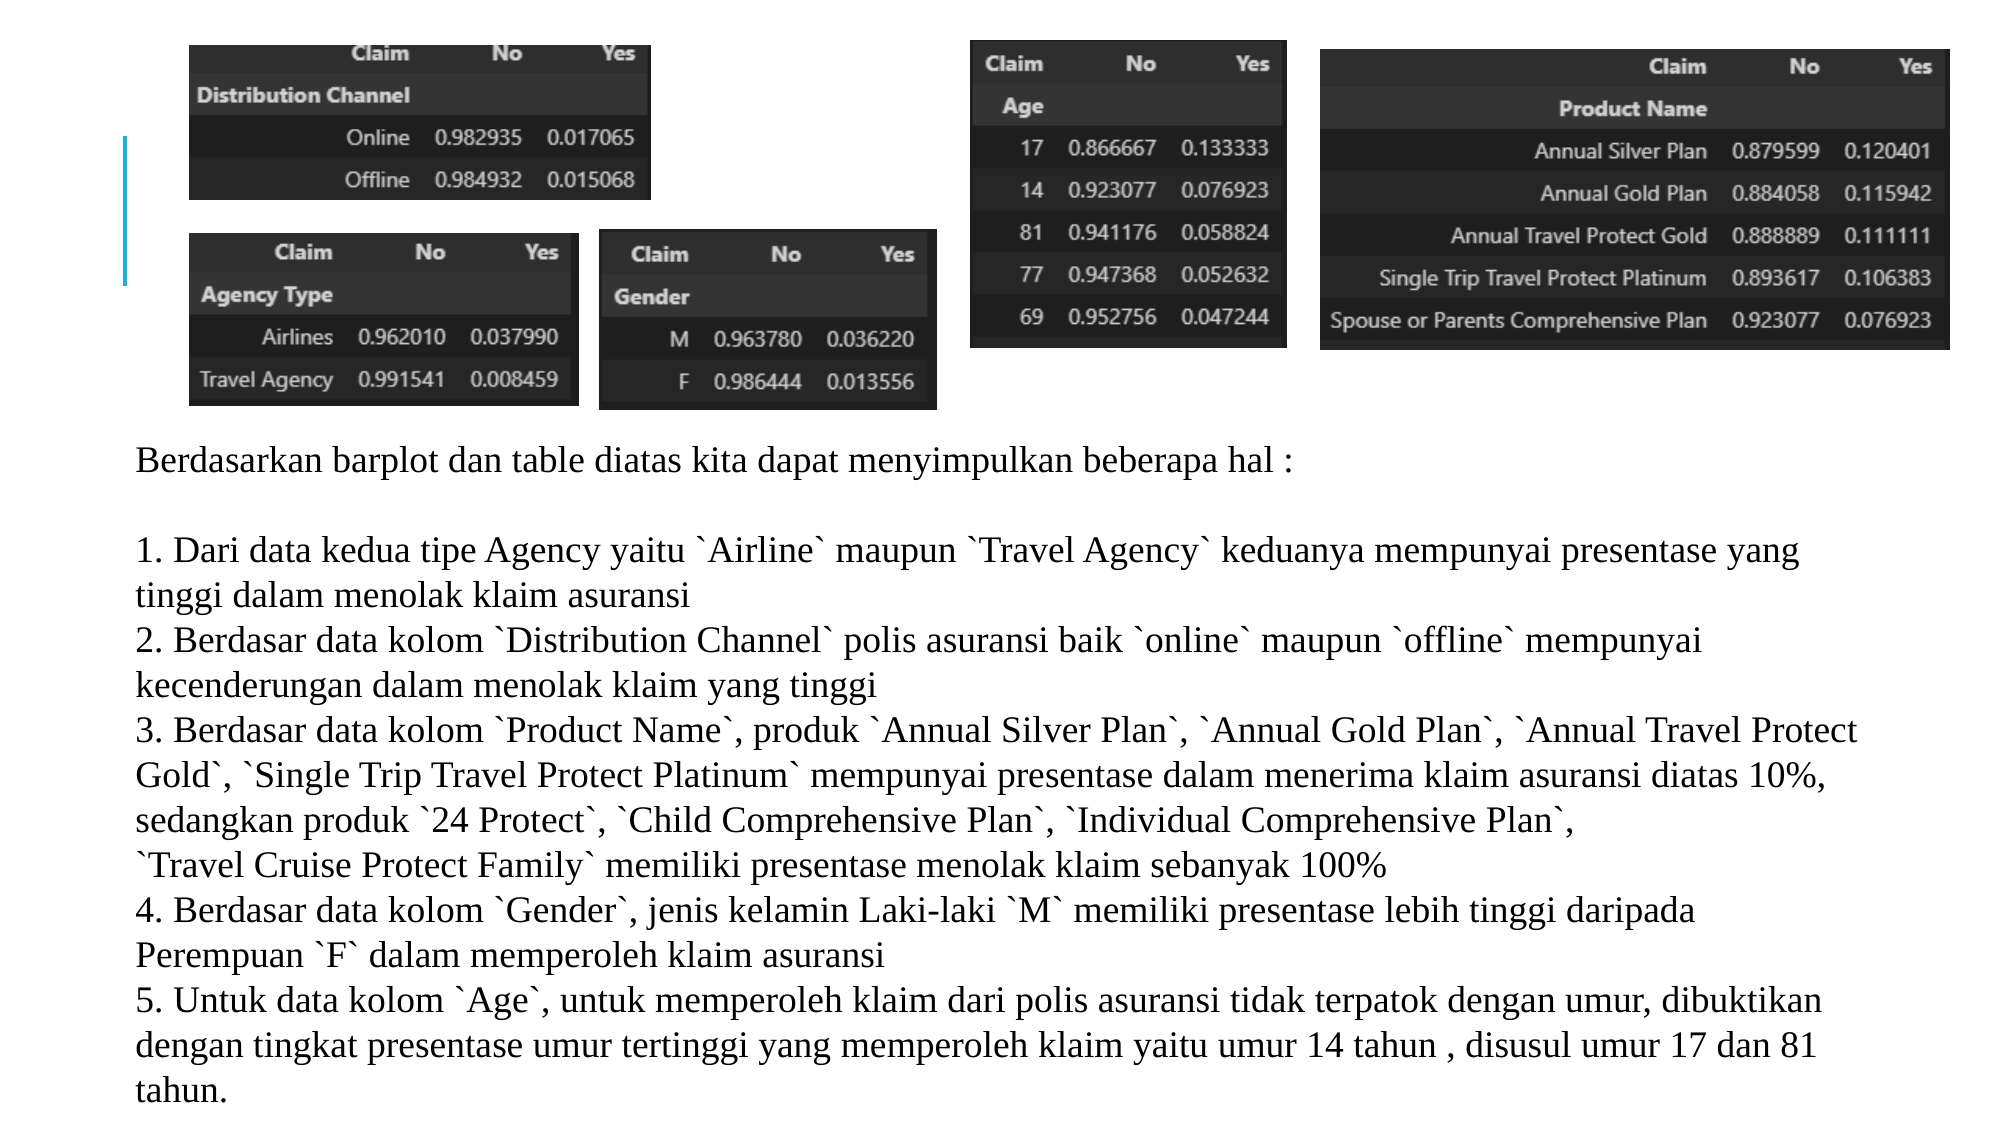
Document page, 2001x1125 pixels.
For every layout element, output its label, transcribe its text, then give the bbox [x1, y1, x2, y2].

picture [598, 229, 937, 410]
picture [1319, 49, 1951, 350]
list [970, 39, 1287, 349]
picture [188, 45, 651, 201]
picture [188, 233, 579, 407]
text_box Berdasarkan barplot dan table diatas kita dapat menyimpulkan beberapa hal : 1. Dari data kedua tipe Agency yaitu `Airline` maupun `Travel Agency` keduanya mempunyai presentase yang tinggi dalam menolak klaim asuransi 2. Berdasar data kolom `Distribution Channel` polis asuransi baik `online` maupun `offline` mempunyai kecenderungan dalam menolak klaim yang tinggi 3. Berdasar data kolom `Product Name`, produk `Annual Silver Plan`, `Annual Gold Plan`, `Annual Travel Protect Gold`, `Single Trip Travel Protect Platinum` mempunyai presentase dalam menerima klaim asuransi diatas 10%, sedangkan produk `24 Protect`, `Child Comprehensive Plan`, `Individual Comprehensive Plan`, `Travel Cruise Protect Family` memiliki presentase menolak klaim sebanyak 100% 4. Berdasar data kolom `Gender`, jenis kelamin Laki-laki `M` memiliki presentase lebih tinggi daripada Perempuan `F` dalam memperoleh klaim asuransi 5. Untuk data kolom `Age`, untuk memperoleh klaim dari polis asuransi tidak terpatok dengan umur, dibuktikan dengan tingkat presentase umur tertinggi yang memperoleh klaim yaitu umur 14 tahun , disusul umur 17 dan 81 tahun. [120, 428, 1879, 1125]
